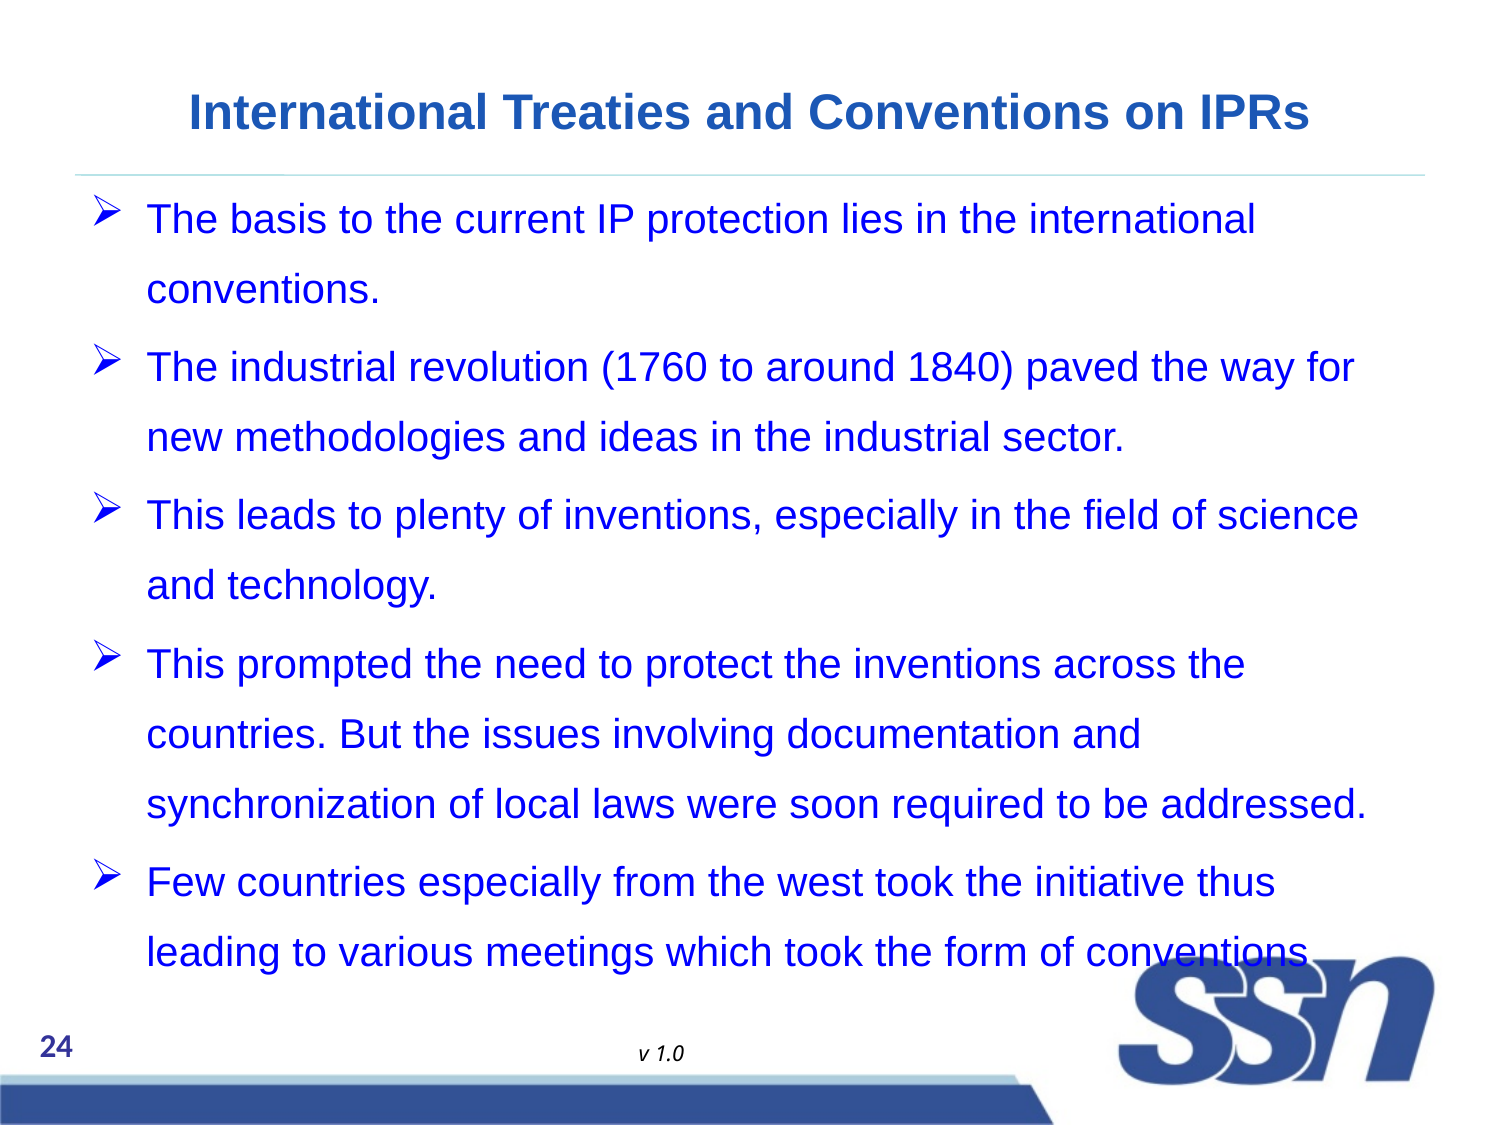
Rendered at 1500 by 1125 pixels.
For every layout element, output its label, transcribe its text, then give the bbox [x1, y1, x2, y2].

list The basis to the current IP protection lies in the international conventions. The industrial revolution (1760 to around 1840) paved the way for new methodologies and ideas in the industrial sector. This leads to plenty of inventions, especially in the field of science and technology. This prompted the need to protect the inventions across the countries. But the issues involving documentation and synchronization of local laws were soon required to be addressed. Few countries especially from the west took the initiative thus leading to various meetings which took the form of conventions [75, 164, 1425, 969]
picture [0, 913, 1500, 1125]
title International Treaties and Conventions on IPRs [75, 45, 1425, 164]
